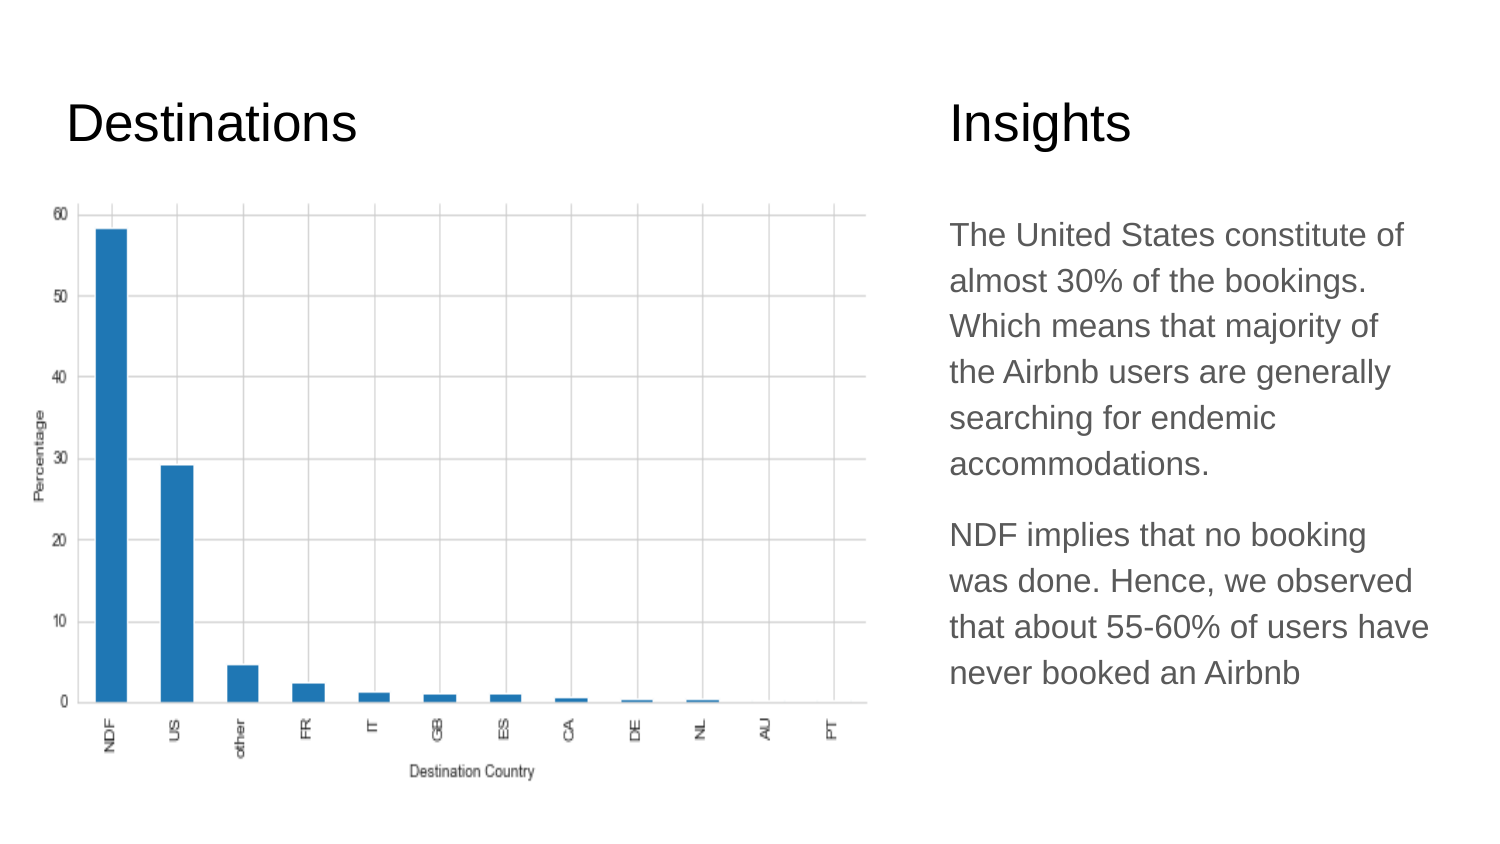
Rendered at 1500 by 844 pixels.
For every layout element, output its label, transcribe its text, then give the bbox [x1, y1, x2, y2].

title Destinations [51, 72, 934, 167]
title Insights [934, 72, 1500, 167]
picture [24, 191, 876, 794]
text_box The United States constitute of almost 30% of the bookings. Which means that majority of the Airbnb users are generally searching for endemic accommodations. NDF implies that no booking was done. Hence, we observed that about 55-60% of users have never booked an Airbnb [934, 191, 1449, 706]
